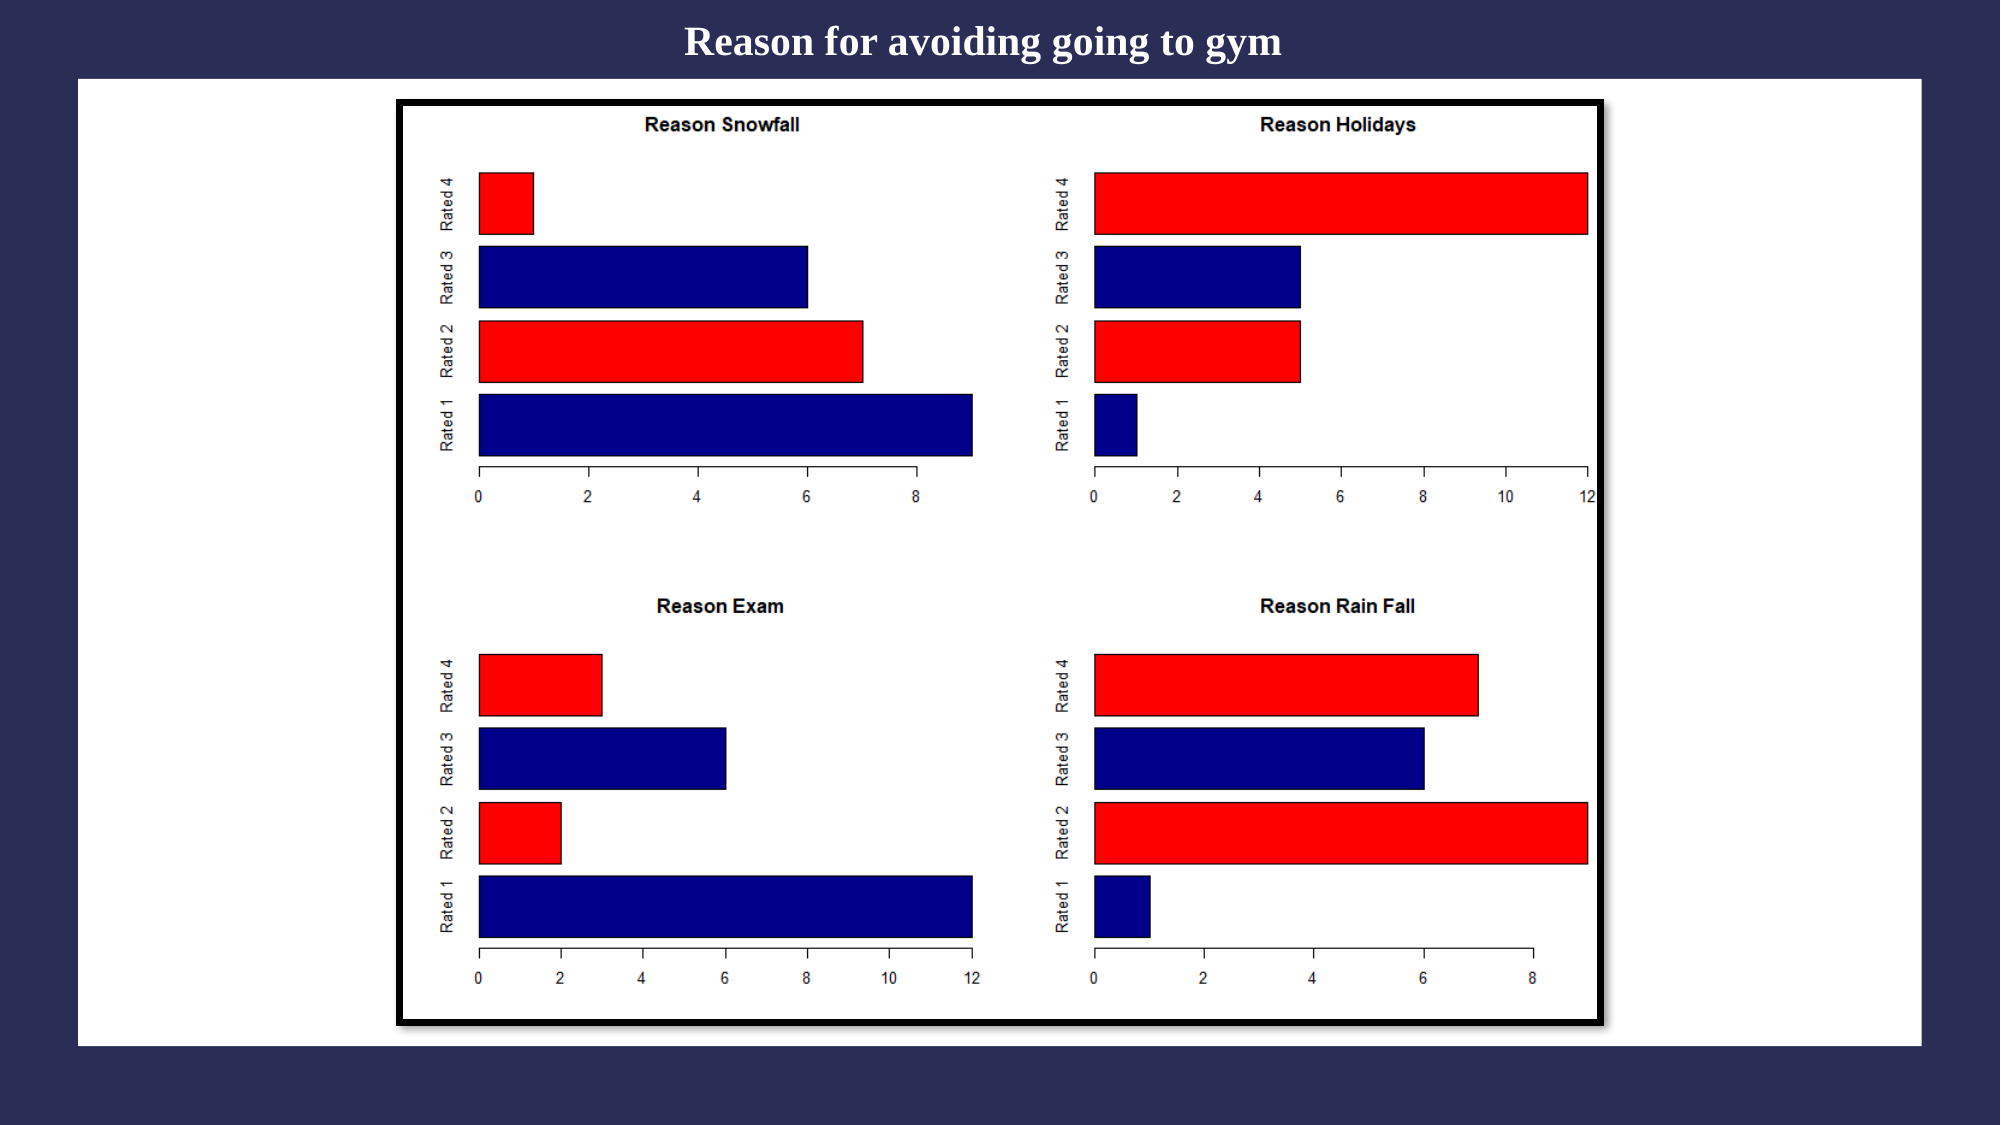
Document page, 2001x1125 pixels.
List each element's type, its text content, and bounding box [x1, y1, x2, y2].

picture [402, 105, 1598, 1020]
text_box Reason for avoiding going to gym [669, 6, 1370, 72]
text_box [77, 78, 1923, 1047]
text_box [0, 0, 2000, 1125]
